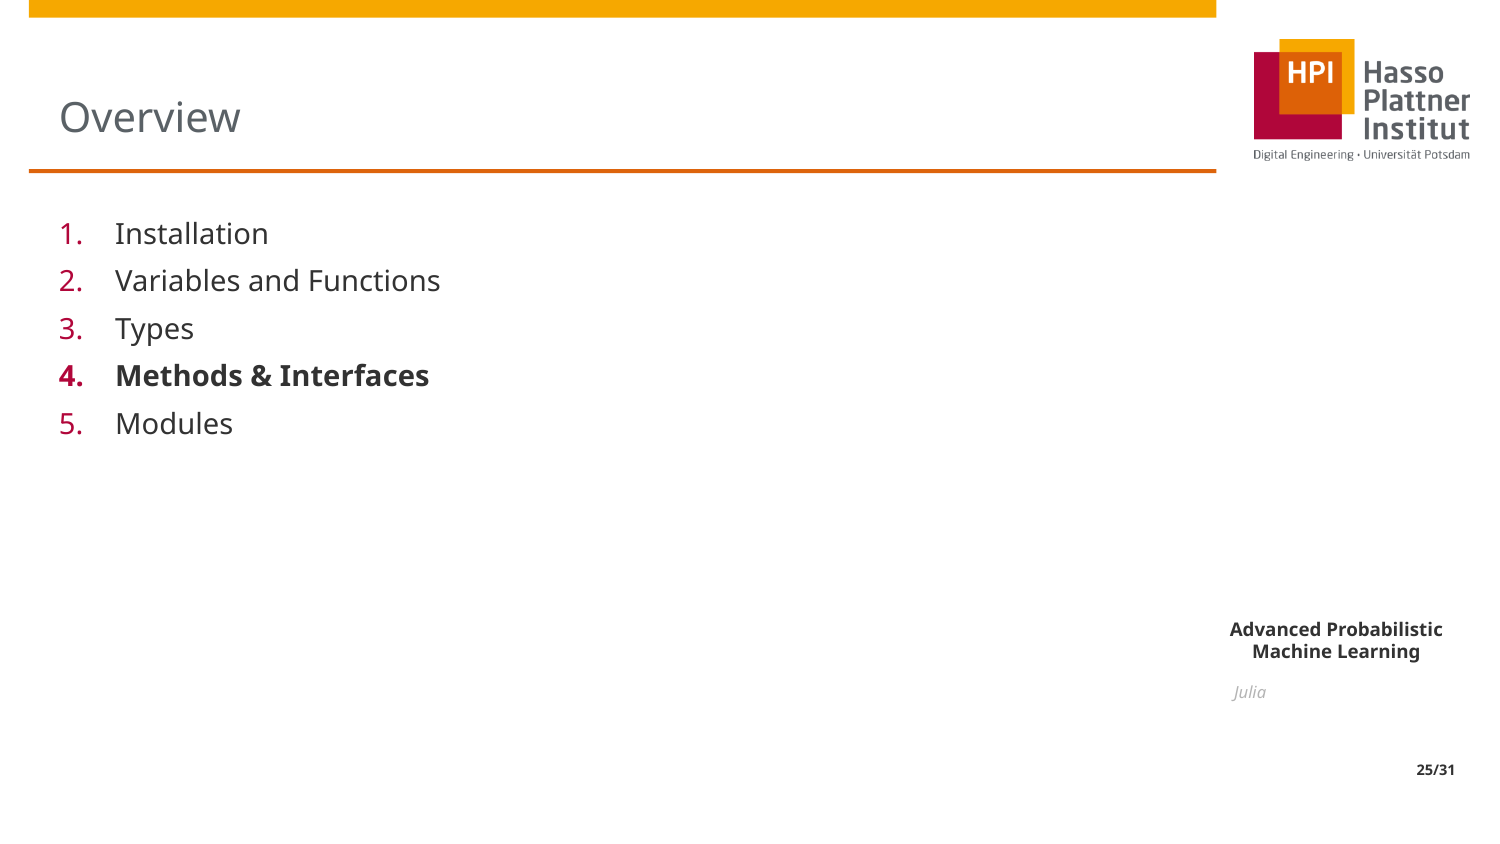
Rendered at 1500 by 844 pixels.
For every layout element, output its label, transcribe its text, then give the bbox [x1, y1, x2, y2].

picture [1254, 39, 1470, 161]
list Installation Variables and Functions Types Methods & Interfaces Modules [58, 203, 1187, 788]
title Overview [58, 17, 1187, 170]
